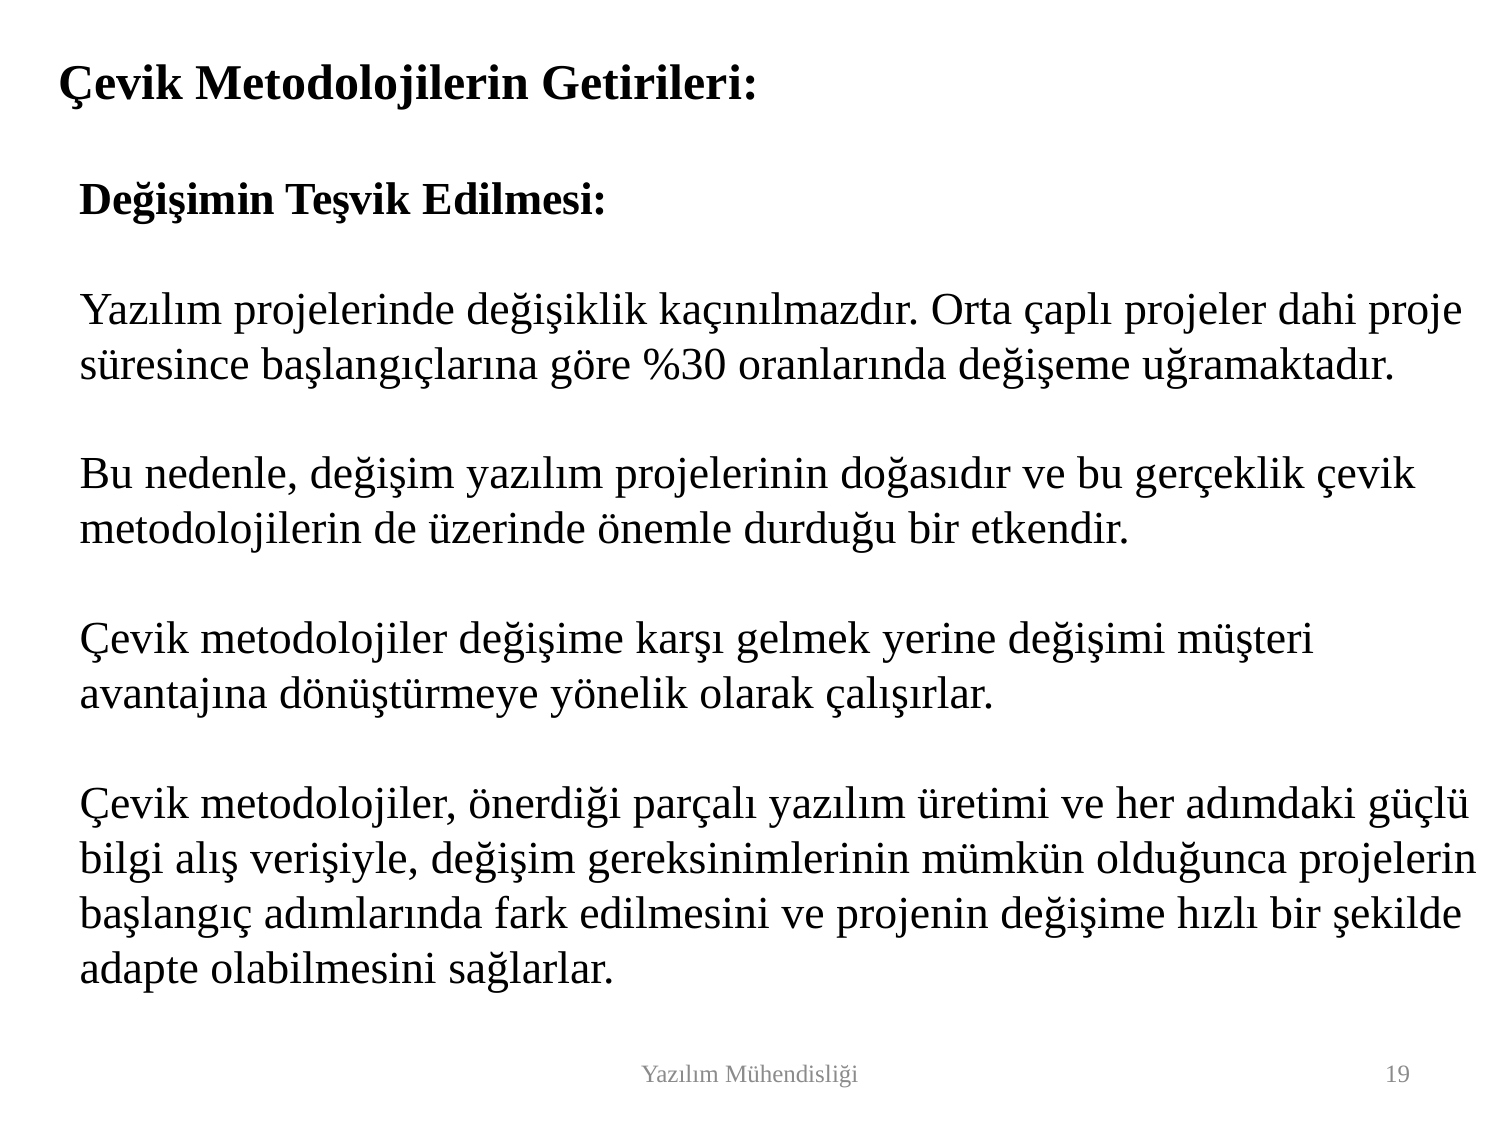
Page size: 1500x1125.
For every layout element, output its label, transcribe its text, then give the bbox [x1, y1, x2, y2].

slide_number 19 [1074, 1042, 1425, 1103]
text_box Değişimin Teşvik Edilmesi: Yazılım projelerinde değişiklik kaçınılmazdır. Orta çaplı projeler dahi proje süresince başlangıçlarına göre %30 oranlarında değişeme uğramaktadır. Bu nedenle, değişim yazılım projelerinin doğasıdır ve bu gerçeklik çevik metodolojilerin de üzerinde önemle durduğu bir etkendir. Çevik metodolojiler değişime karşı gelmek yerine değişimi müşteri avantajına dönüştürmeye yönelik olarak çalışırlar. Çevik metodolojiler, önerdiği parçalı yazılım üretimi ve her adımdaki güçlü bilgi alış verişiyle, değişim gereksinimlerinin mümkün olduğunca projelerin başlangıç adımlarında fark edilmesini ve projenin değişime hızlı bir şekilde adapte olabilmesini sağlarlar. [64, 160, 1500, 1001]
text_box Çevik Metodolojilerin Getirileri: [43, 42, 775, 118]
footer Yazılım Mühendisliği [512, 1042, 988, 1103]
